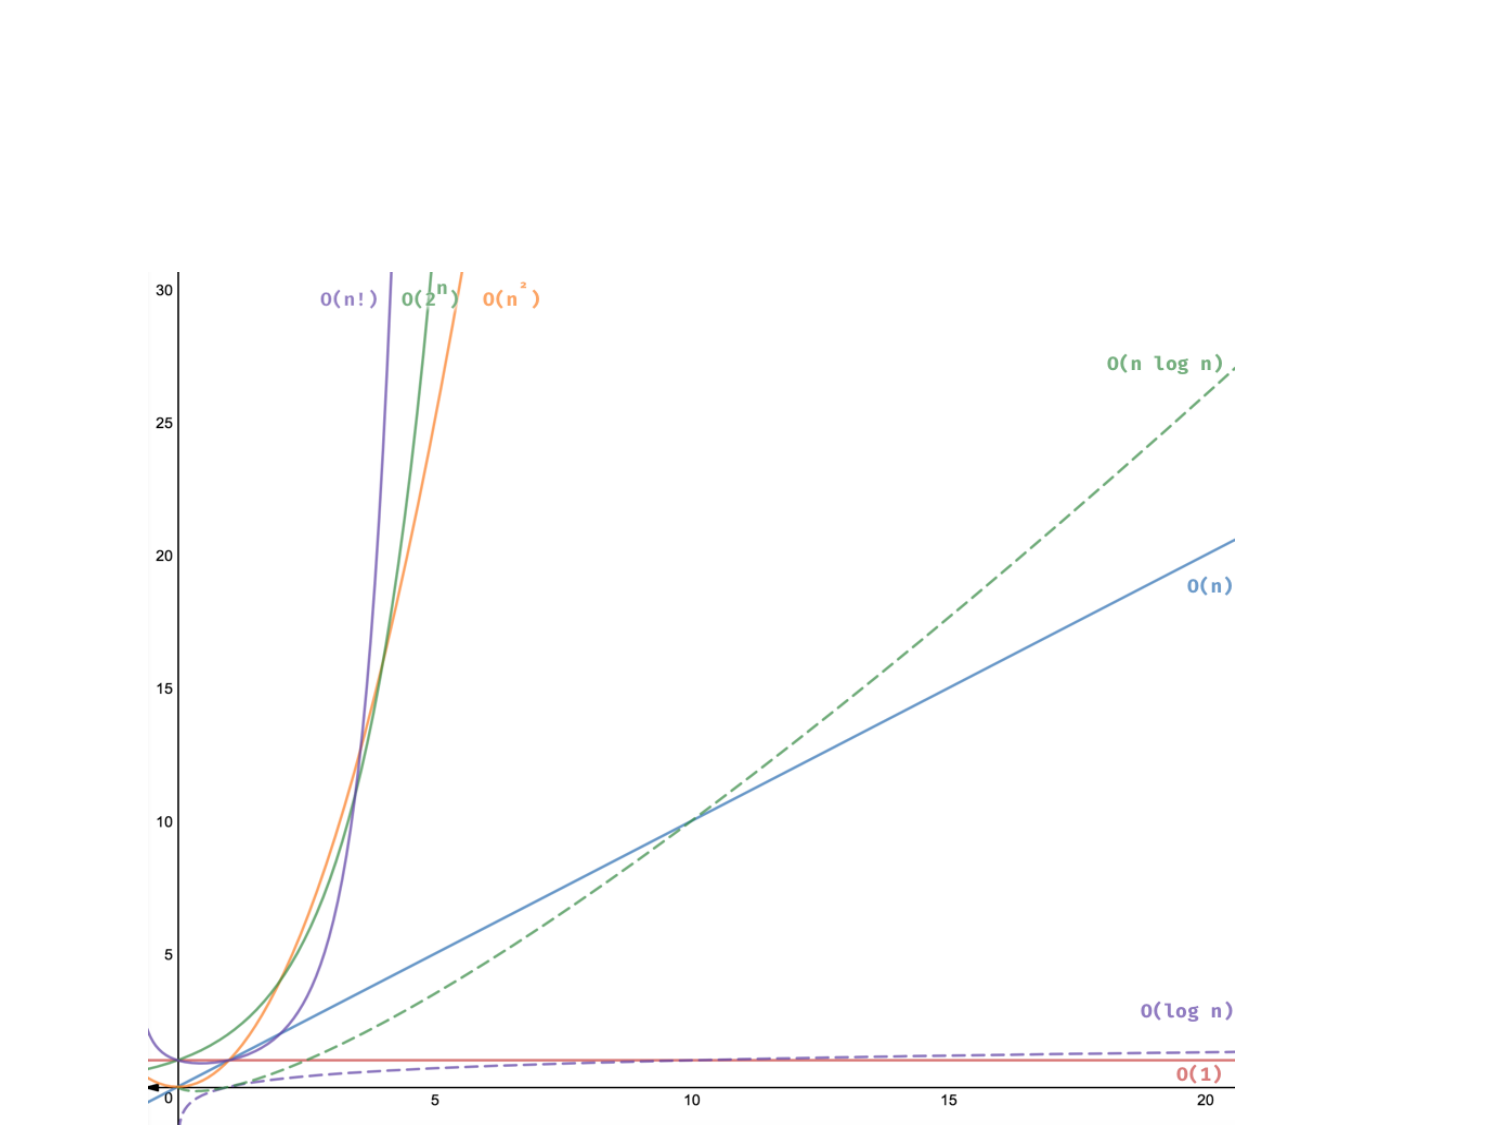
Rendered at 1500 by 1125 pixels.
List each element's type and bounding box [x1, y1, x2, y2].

picture [148, 271, 1235, 1125]
